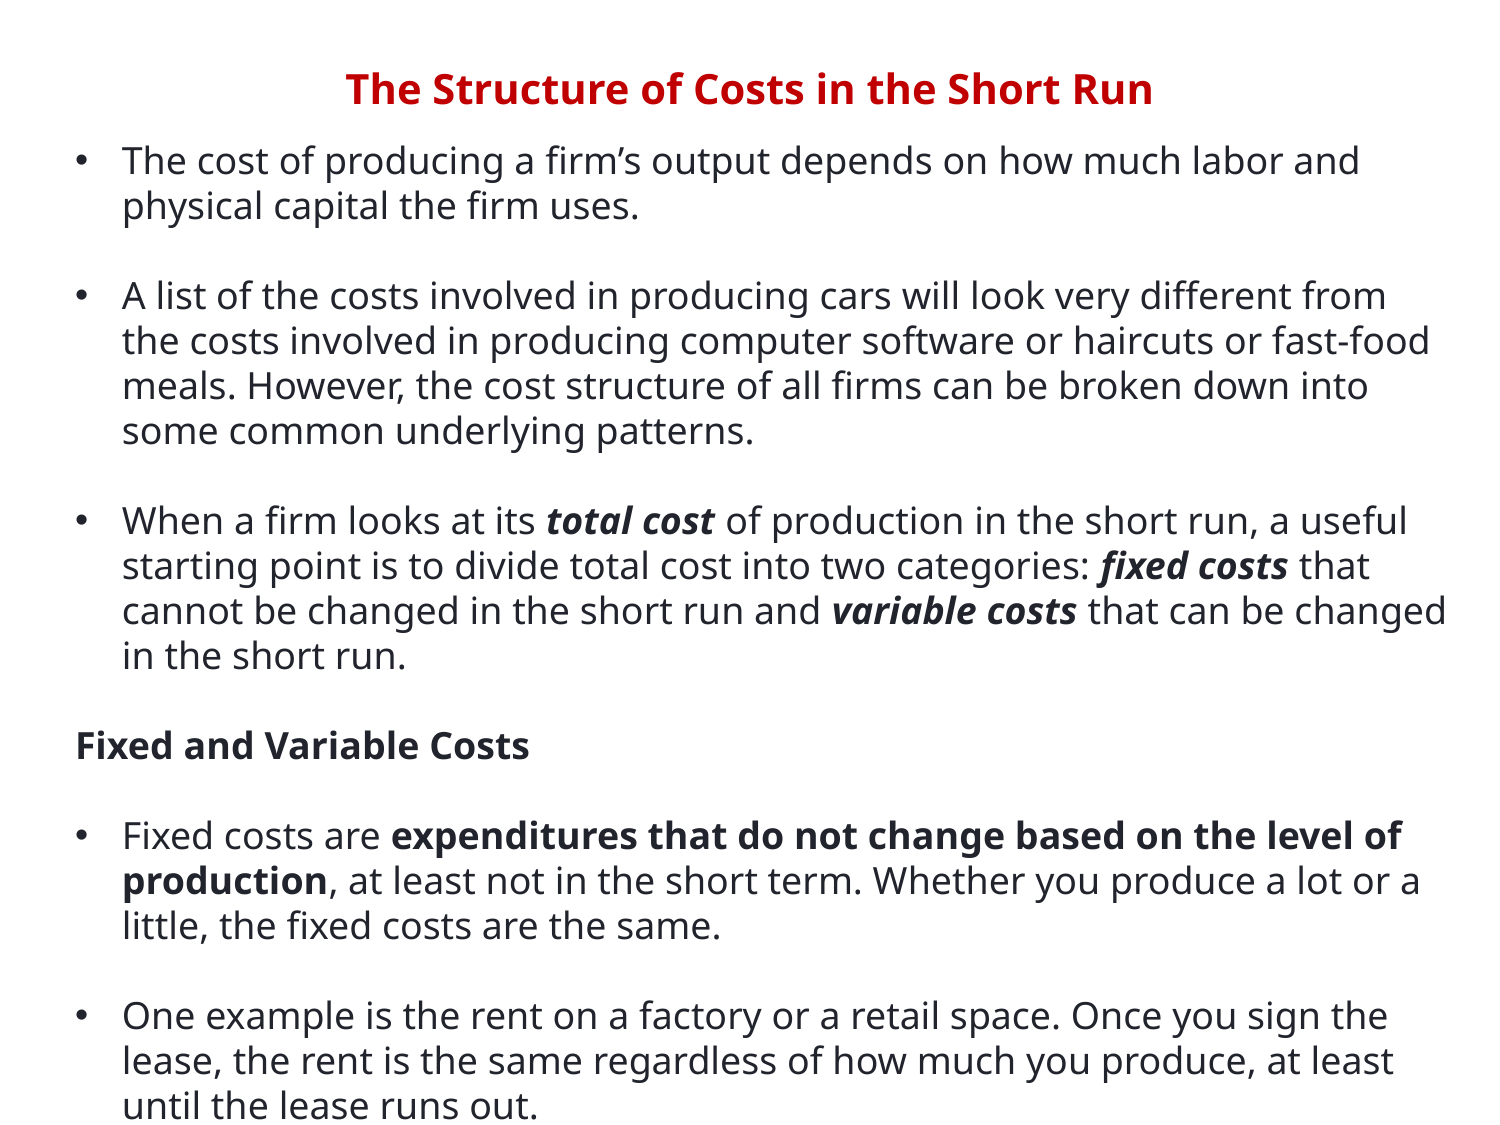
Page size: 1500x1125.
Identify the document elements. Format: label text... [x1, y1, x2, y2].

list The cost of producing a firm’s output depends on how much labor and physical capital the firm uses. A list of the costs involved in producing cars will look very different from the costs involved in producing computer software or haircuts or fast-food meals. However, the cost structure of all firms can be broken down into some common underlying patterns. When a firm looks at its total cost of production in the short run, a useful starting point is to divide total cost into two categories: fixed costs that cannot be changed in the short run and variable costs that can be changed in the short run. Fixed and Variable Costs Fixed costs are expenditures that do not change based on the level of production, at least not in the short term. Whether you produce a lot or a little, the fixed costs are the same. One example is the rent on a factory or a retail space. Once you sign the lease, the rent is the same regardless of how much you produce, at least until the lease runs out. [75, 137, 1451, 1125]
title The Structure of Costs in the Short Run [249, 62, 1251, 137]
